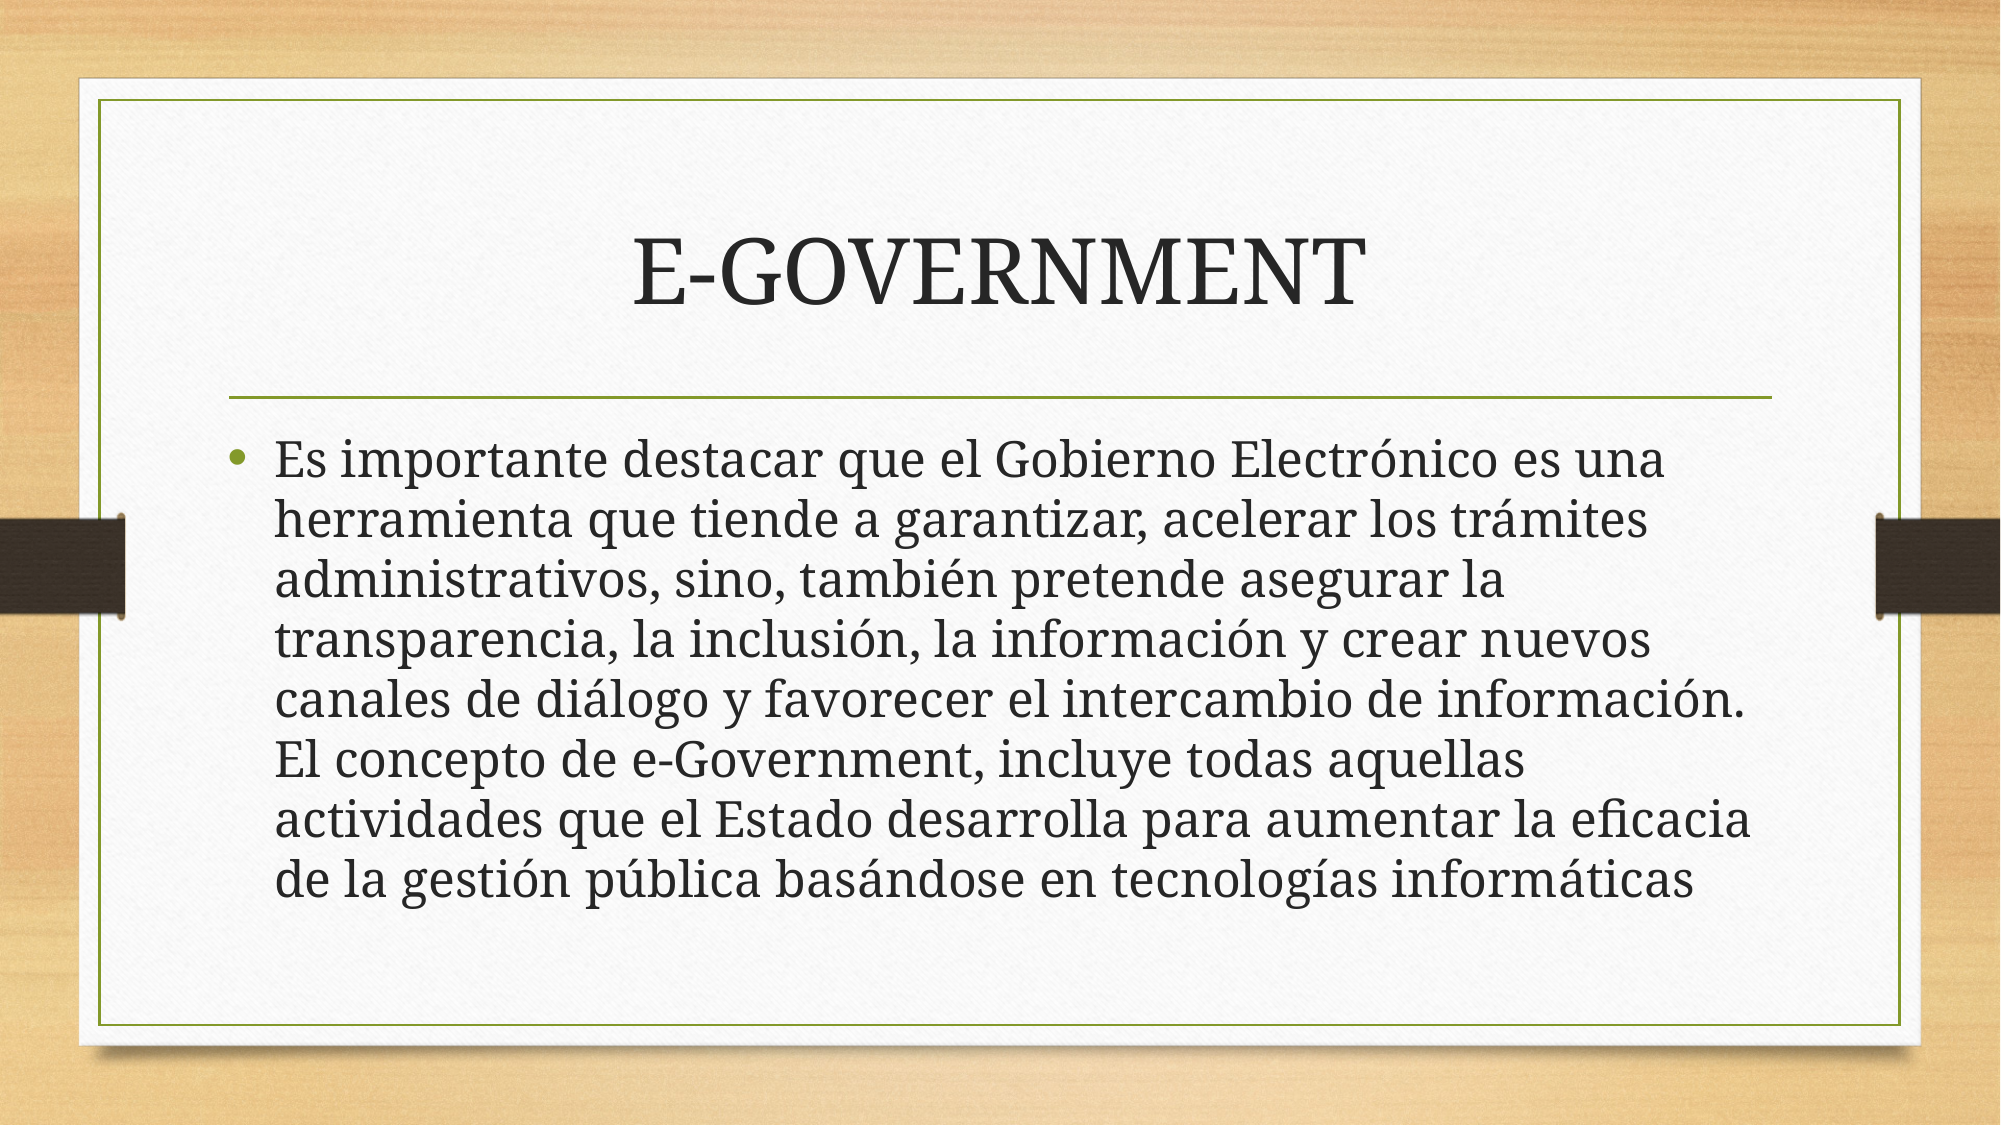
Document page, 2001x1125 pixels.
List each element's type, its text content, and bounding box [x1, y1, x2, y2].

picture [0, 0, 2001, 1125]
list Es importante destacar que el Gobierno Electrónico es una herramienta que tiende a garantizar, acelerar los trámites administrativos, sino, también pretende asegurar la transparencia, la inclusión, la información y crear nuevos canales de diálogo y favorecer el intercambio de información. El concepto de e-Government, incluye todas aquellas actividades que el Estado desarrolla para aumentar la eficacia de la gestión pública basándose en tecnologías informáticas [212, 419, 1788, 964]
title E-GOVERNMENT [212, 161, 1788, 375]
